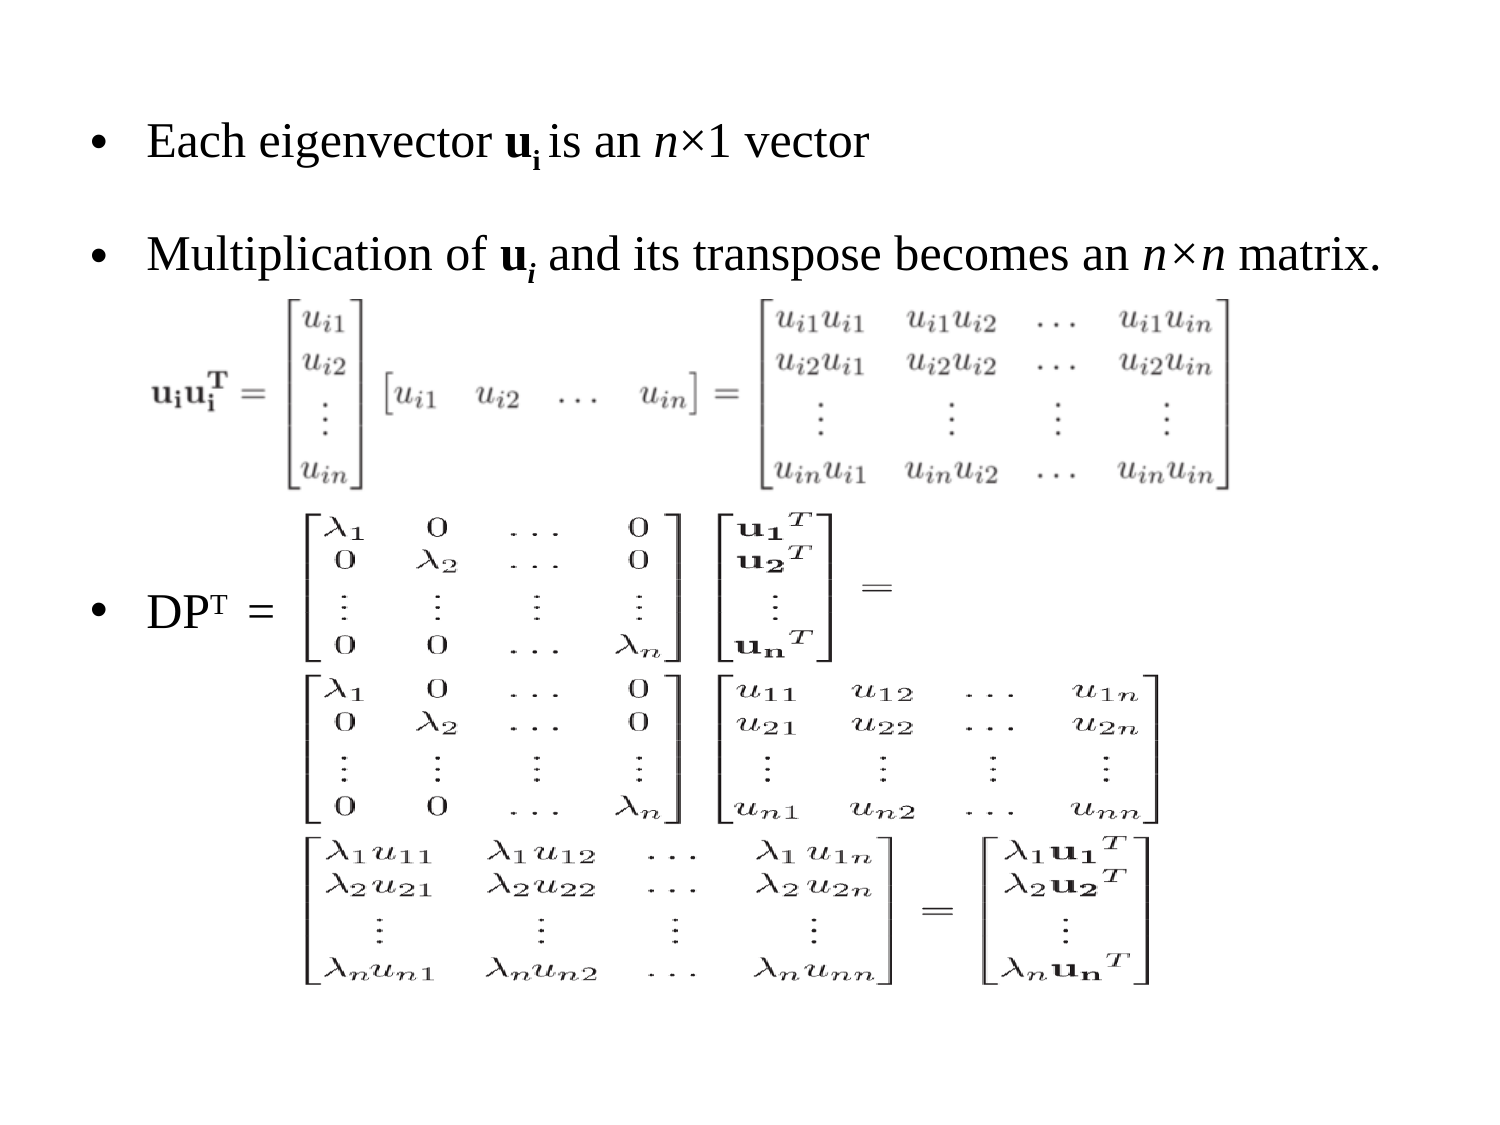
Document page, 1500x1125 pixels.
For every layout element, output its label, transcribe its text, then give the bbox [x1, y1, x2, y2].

picture [299, 512, 1169, 988]
picture [149, 299, 1241, 493]
list Each eigenvector ui is an n×1 vector Multiplication of ui and its transpose becomes an n×n matrix. DPT = [75, 99, 1425, 1005]
